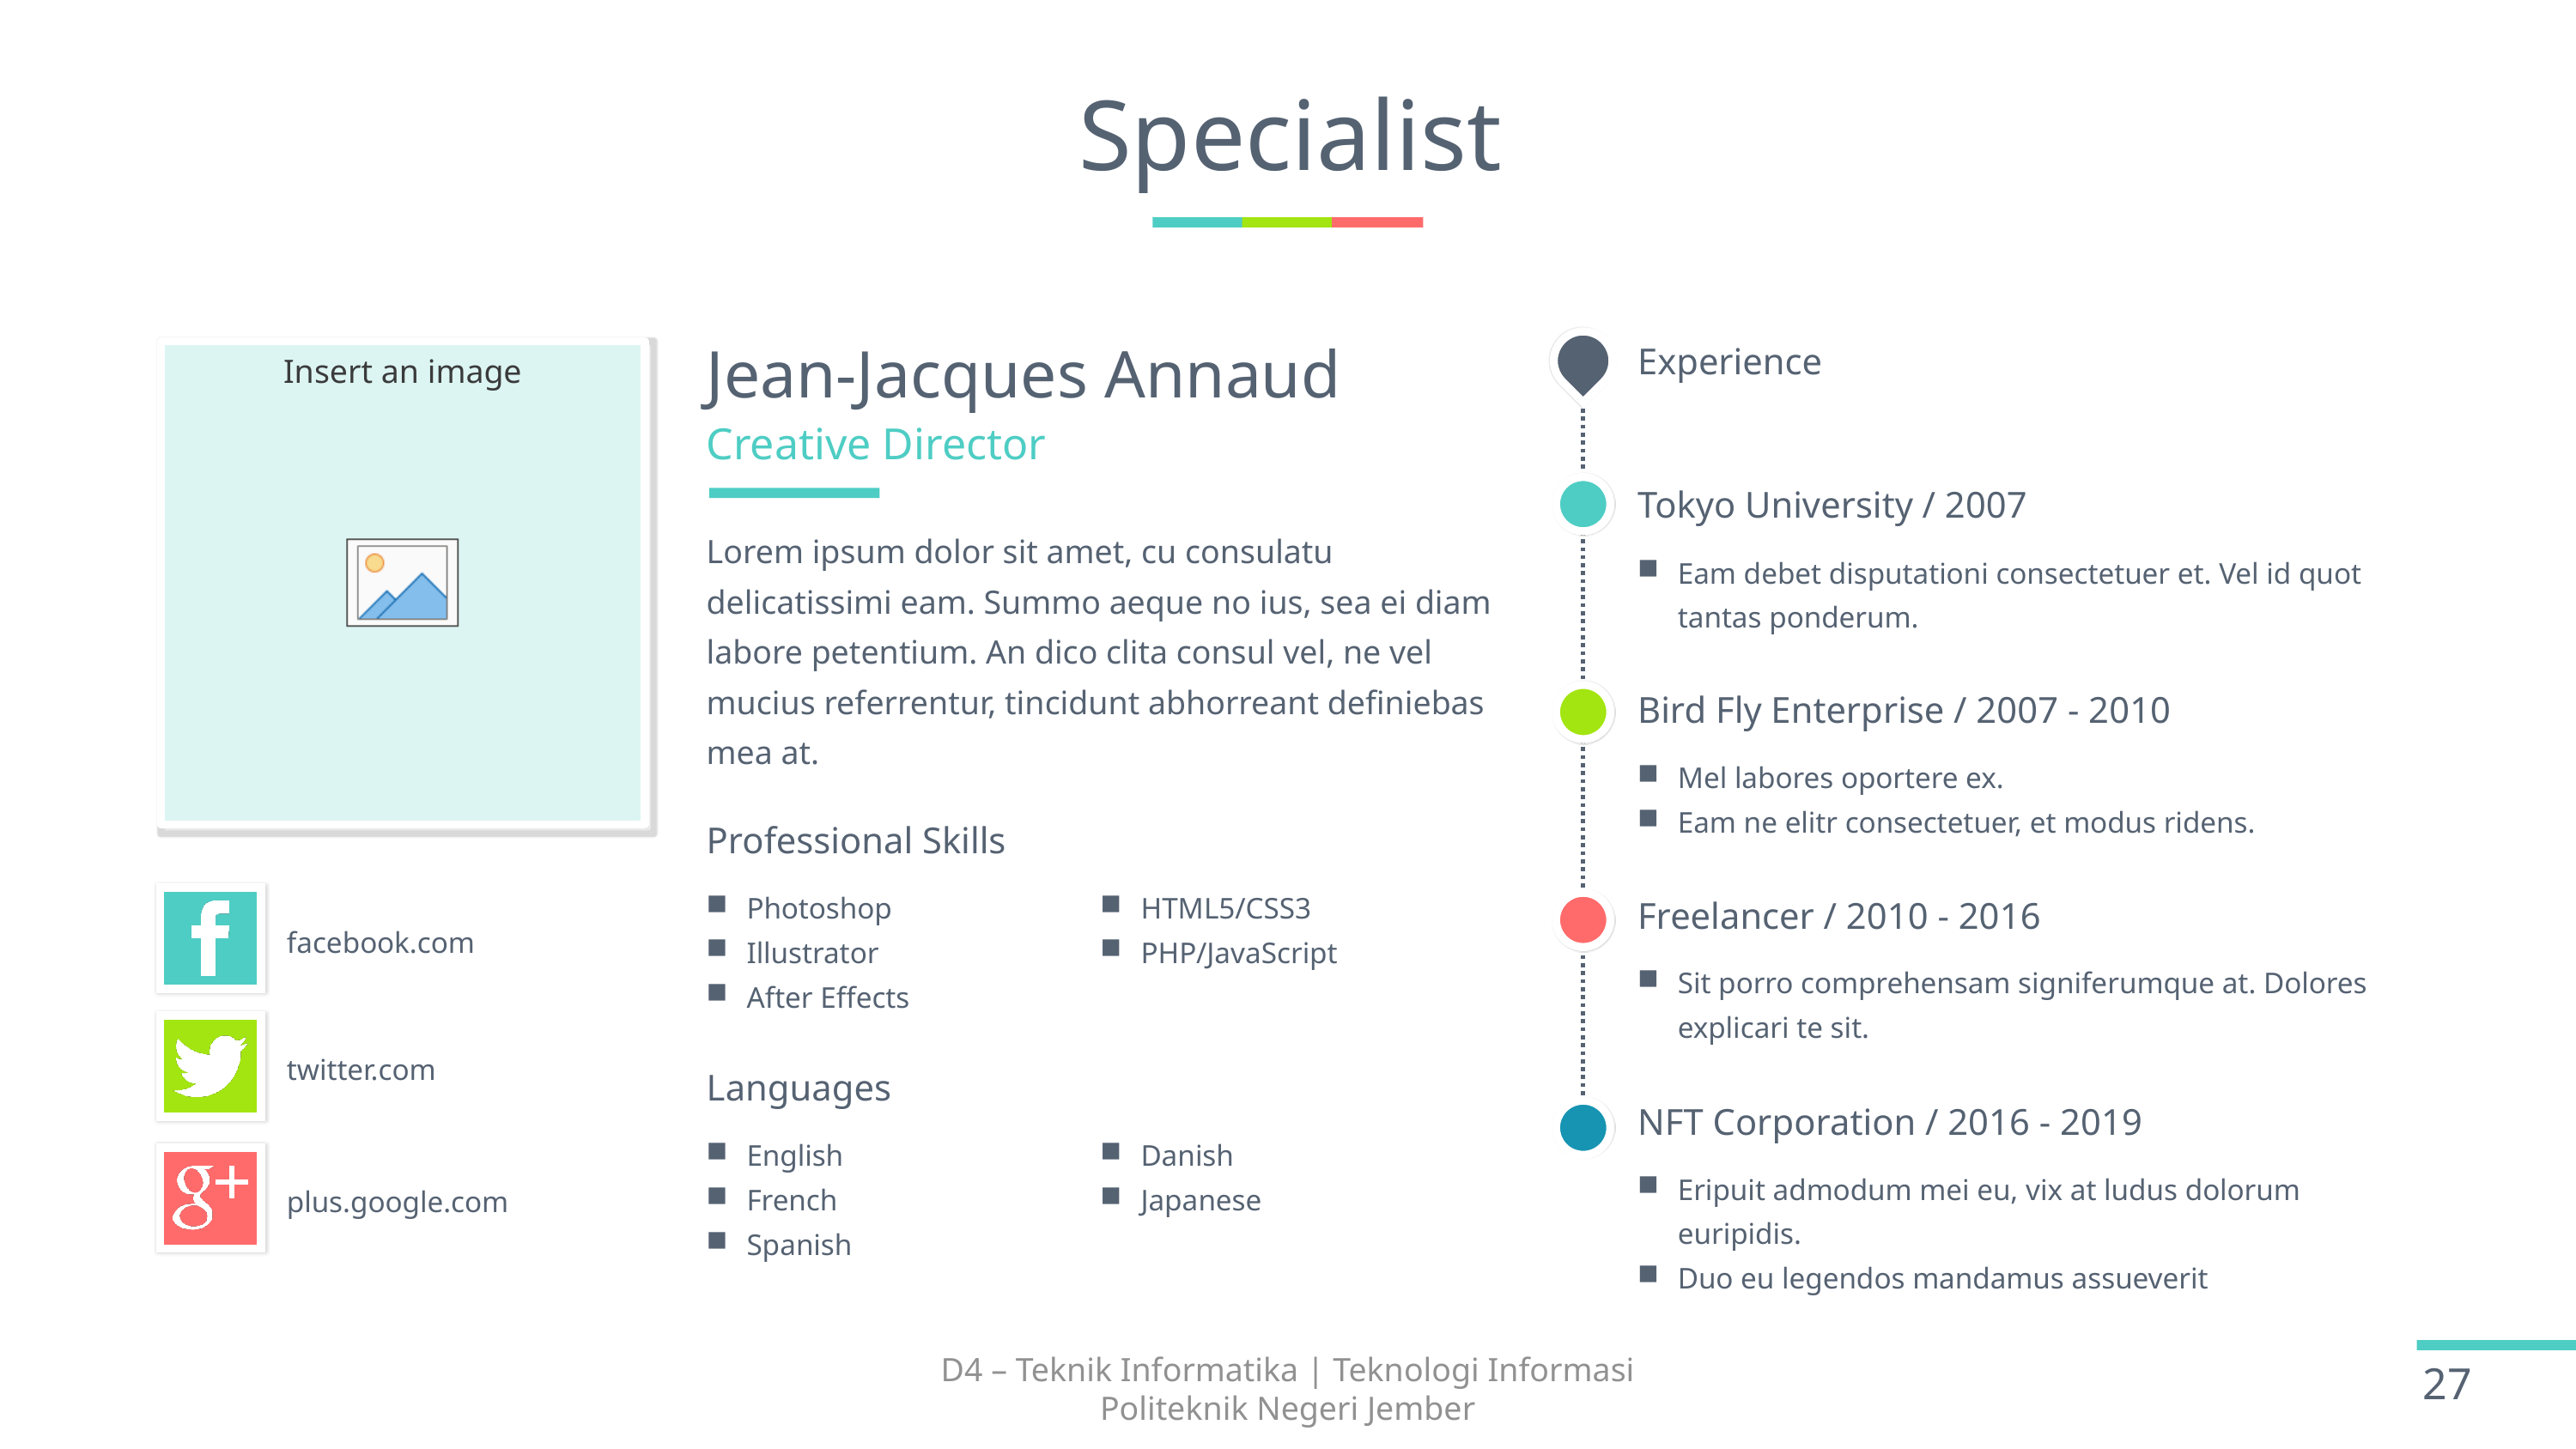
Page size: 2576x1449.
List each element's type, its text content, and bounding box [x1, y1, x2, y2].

list NFT Corporation / 2016 - 2019 [1625, 1086, 2419, 1155]
picture [173, 1028, 248, 1104]
list Freelancer / 2010 - 2016 [1625, 880, 2419, 949]
title Specialist [69, 49, 2512, 230]
picture [173, 1161, 248, 1236]
picture [173, 900, 248, 976]
list Eripuit admodum mei eu, vix at ludus dolorum euripidis. Duo eu legendos mandamus assueverit [1625, 1155, 2419, 1278]
list Mel labores oportere ex. Eam ne elitr consectetuer, et modus ridens. [1625, 743, 2419, 867]
list Languages [693, 1052, 1508, 1121]
footer D4 – Teknik Informatika | Teknologi Informasi Politeknik Negeri Jember [853, 1349, 1723, 1427]
list facebook.com [274, 896, 641, 976]
list Professional Skills [693, 805, 1508, 873]
list Tokyo University / 2007 [1625, 470, 2419, 538]
list twitter.com [274, 1024, 641, 1104]
list Sit porro comprehensam signiferumque at. Dolores explicari te sit. [1625, 949, 2419, 1072]
list Experience [1625, 326, 2419, 396]
list Eam debet disputationi consectetuer et. Vel id quot tantas ponderum. [1625, 538, 2419, 662]
list English French Spanish Danish Japanese [693, 1121, 1508, 1283]
slide_number 27 [2409, 1351, 2576, 1421]
list Creative Director [693, 399, 1509, 486]
list Jean-Jacques Annaud [693, 318, 1509, 399]
list Bird Fly Enterprise / 2007 - 2010 [1625, 675, 2419, 743]
picture [164, 344, 641, 821]
list plus.google.com [274, 1156, 641, 1236]
list Lorem ipsum dolor sit amet, cu consulatu delicatissimi eam. Summo aeque no ius, sea ei diam labore petentium. An dico clita consul vel, ne vel mucius referrentur, tincidunt abhorreant definiebas mea at. [693, 513, 1509, 780]
list Photoshop Illustrator After Effects HTML5/CSS3 PHP/JavaScript [693, 873, 1508, 1035]
